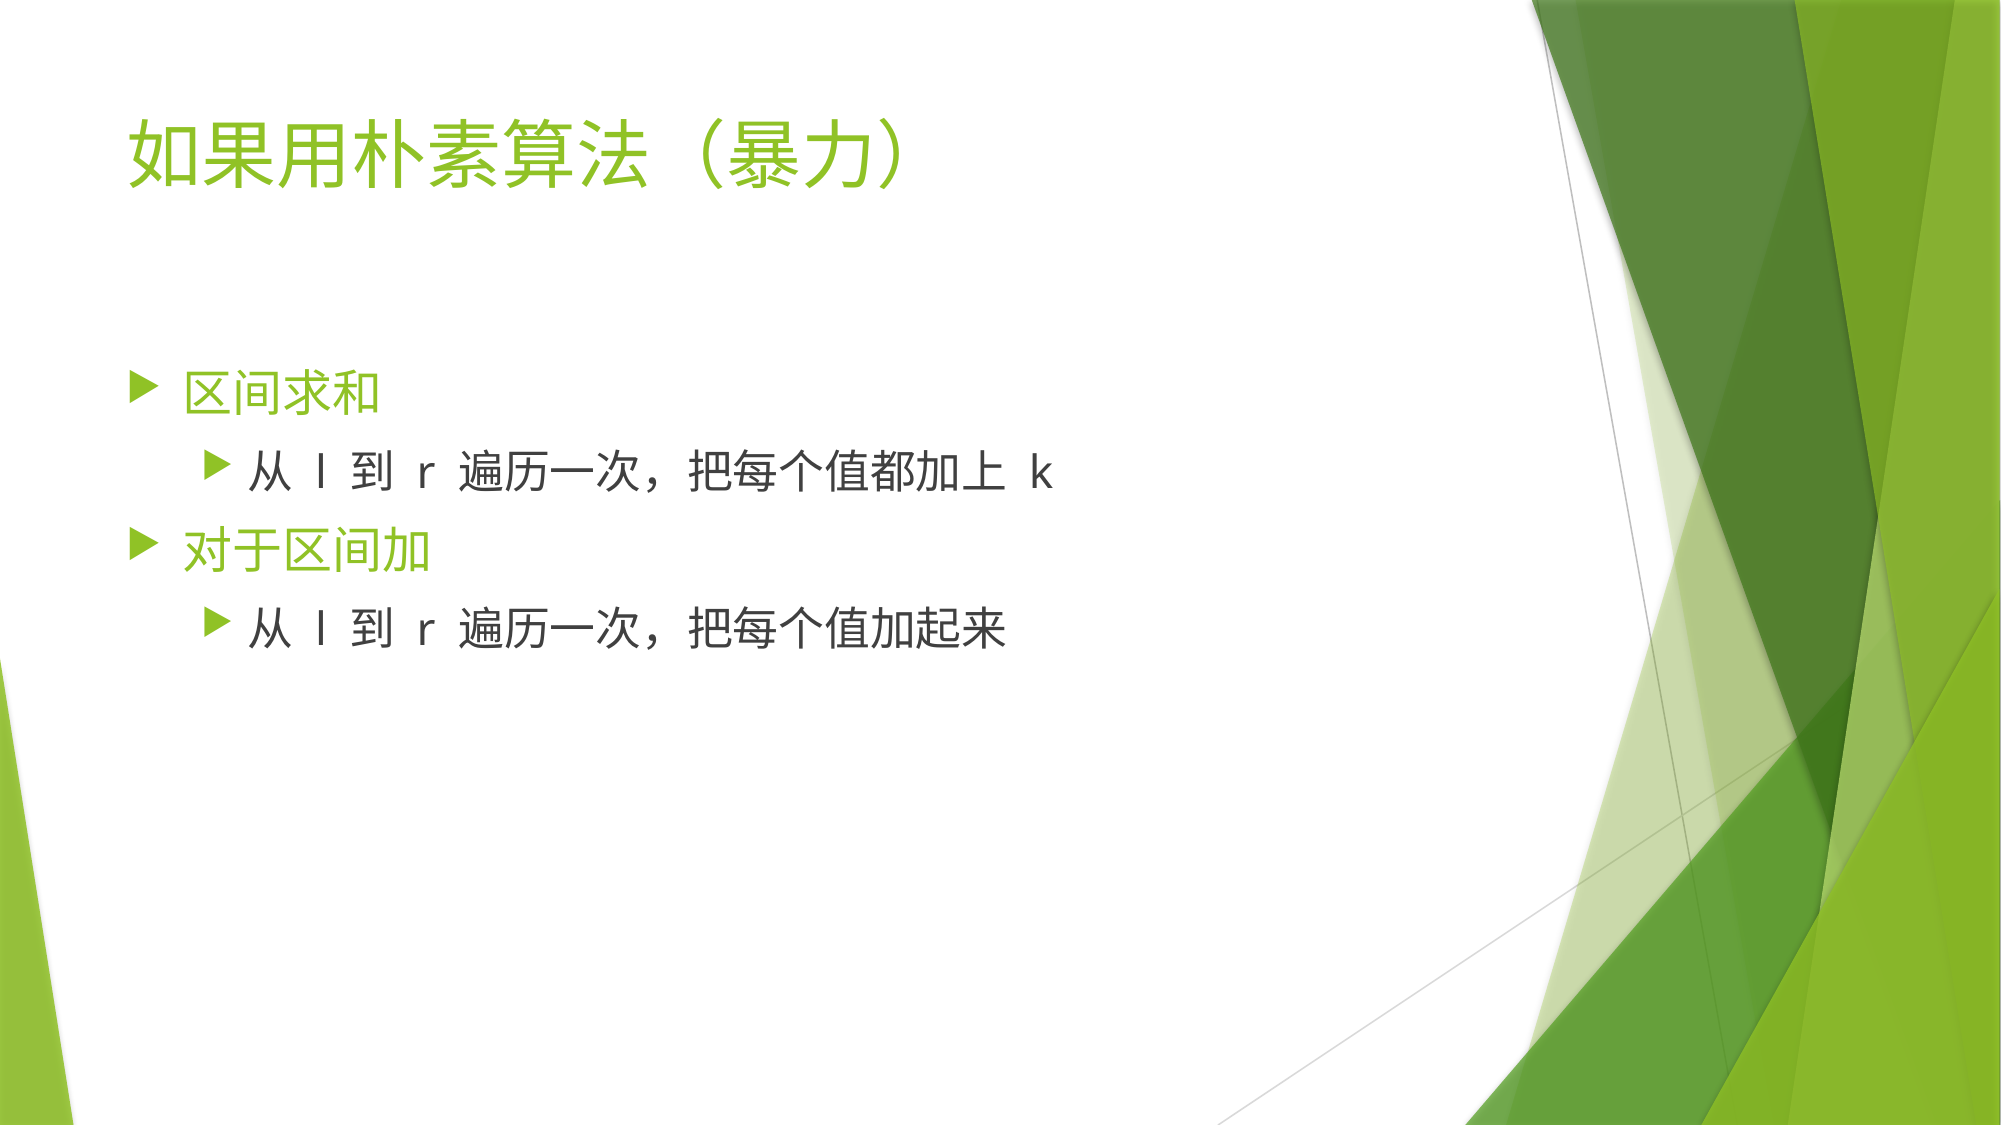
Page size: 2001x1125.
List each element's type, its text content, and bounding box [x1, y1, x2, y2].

title 如果用朴素算法（暴力） [111, 99, 1522, 317]
list 区间求和 从 l 到 r 遍历一次，把每个值都加上 k 对于区间加 从 l 到 r 遍历一次，把每个值加起来 [111, 354, 1522, 992]
